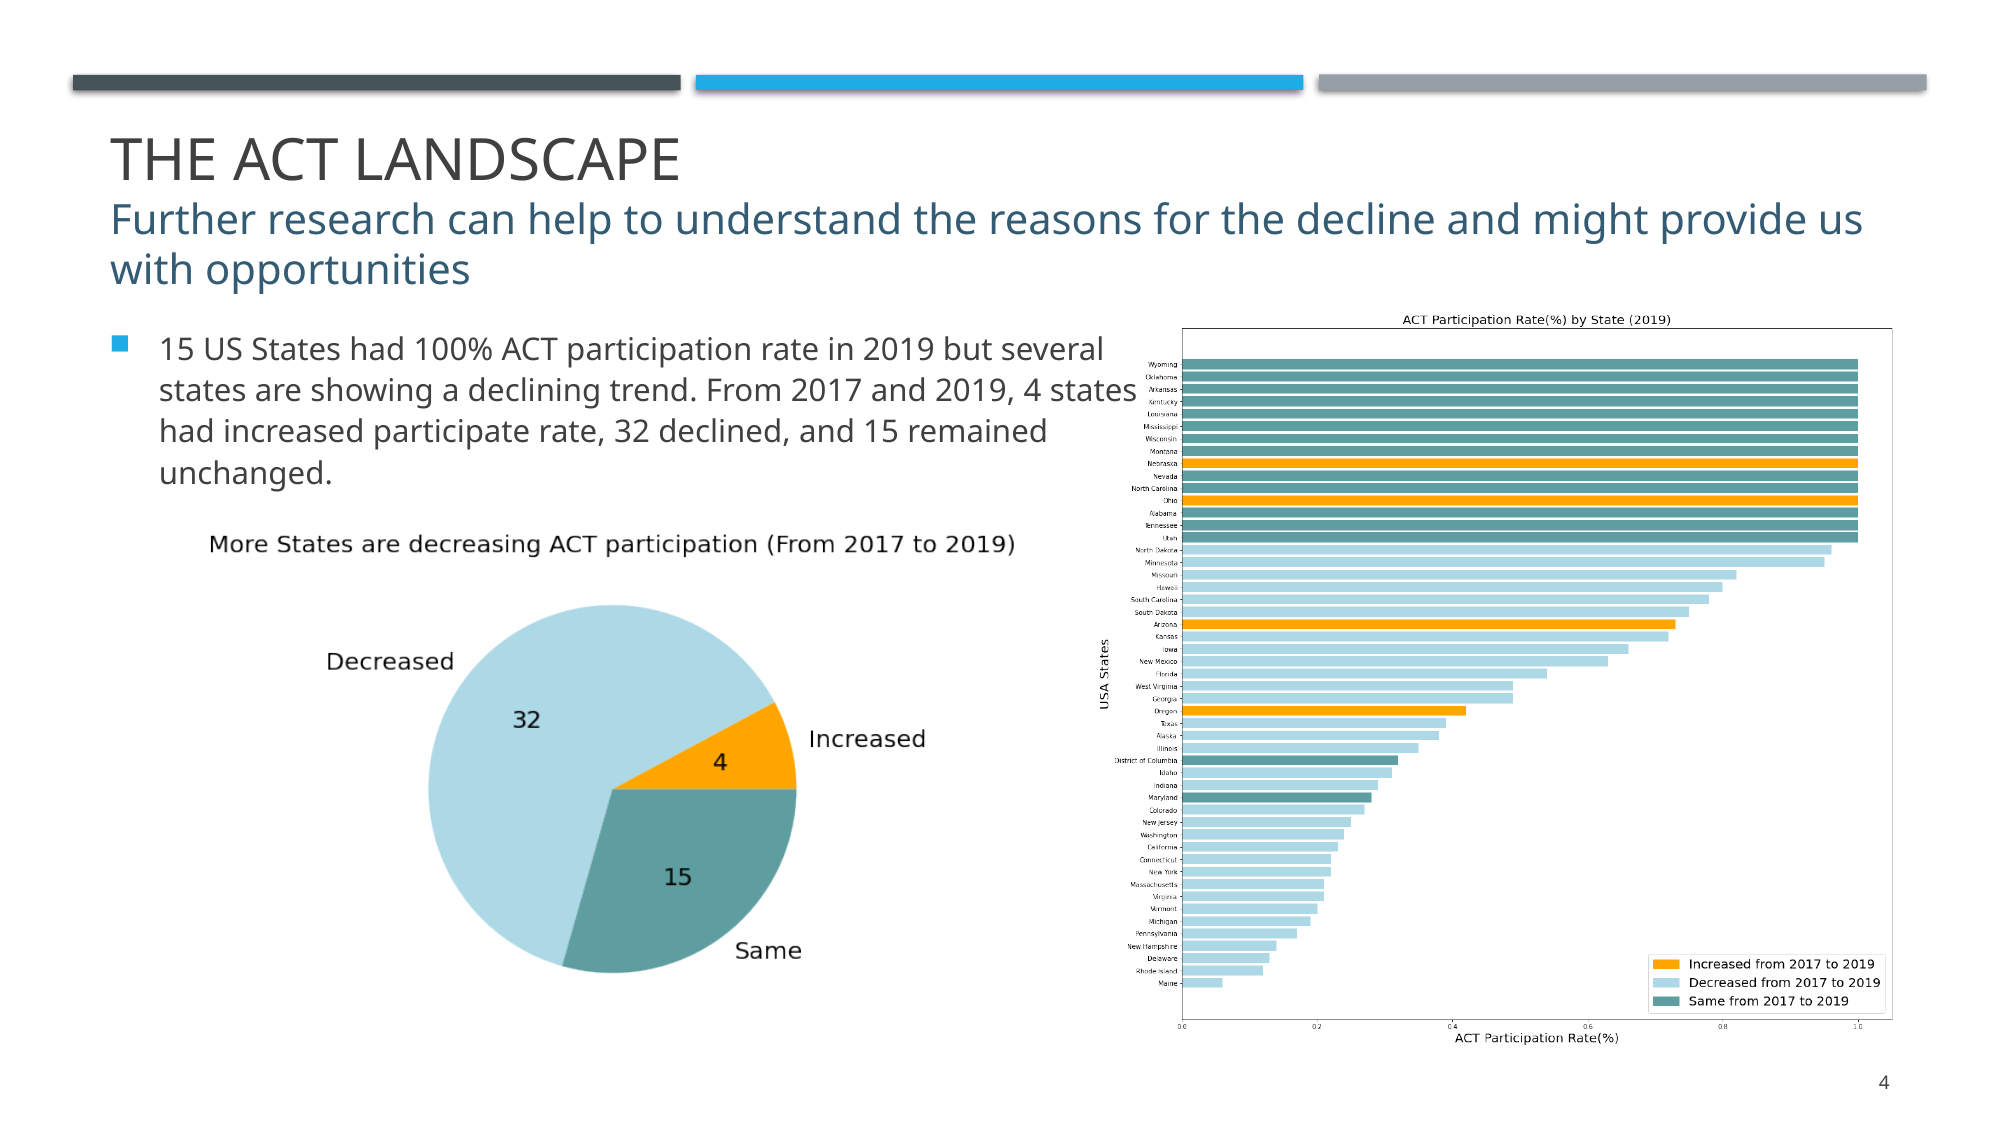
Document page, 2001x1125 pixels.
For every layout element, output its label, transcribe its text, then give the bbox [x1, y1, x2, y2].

picture [1094, 309, 1897, 1050]
slide_number 4 [1732, 1053, 1905, 1114]
picture [199, 526, 1025, 1029]
list 15 US States had 100% ACT participation rate in 2019 but several states are showing a declining trend. From 2017 and 2019, 4 states had increased participate rate, 32 declined, and 15 remained unchanged. [93, 310, 1090, 506]
text_box The ACT LANDSCAPE Further research can help to understand the reasons for the decline and might provide us with opportunities [95, 115, 1905, 311]
